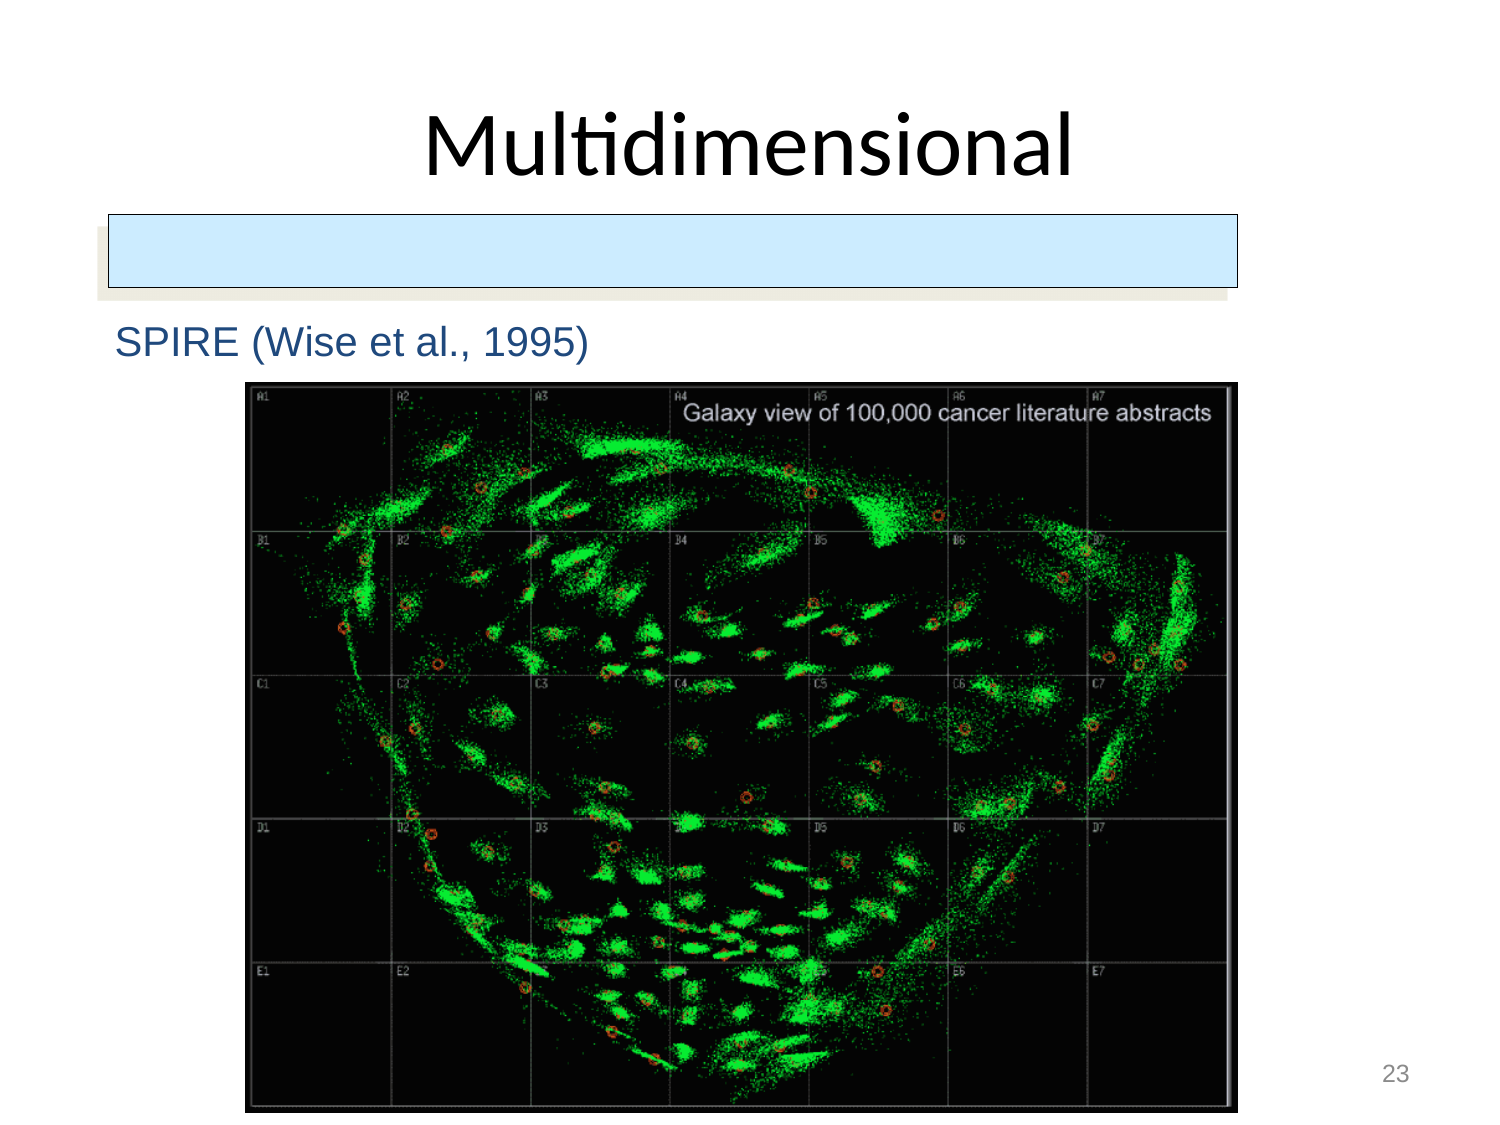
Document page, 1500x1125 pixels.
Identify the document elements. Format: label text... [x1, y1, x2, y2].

title Multidimensional [75, 45, 1425, 233]
text_box SPIRE (Wise et al., 1995) [99, 307, 605, 373]
slide_number 23 [1242, 1042, 1425, 1103]
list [245, 382, 1238, 1113]
